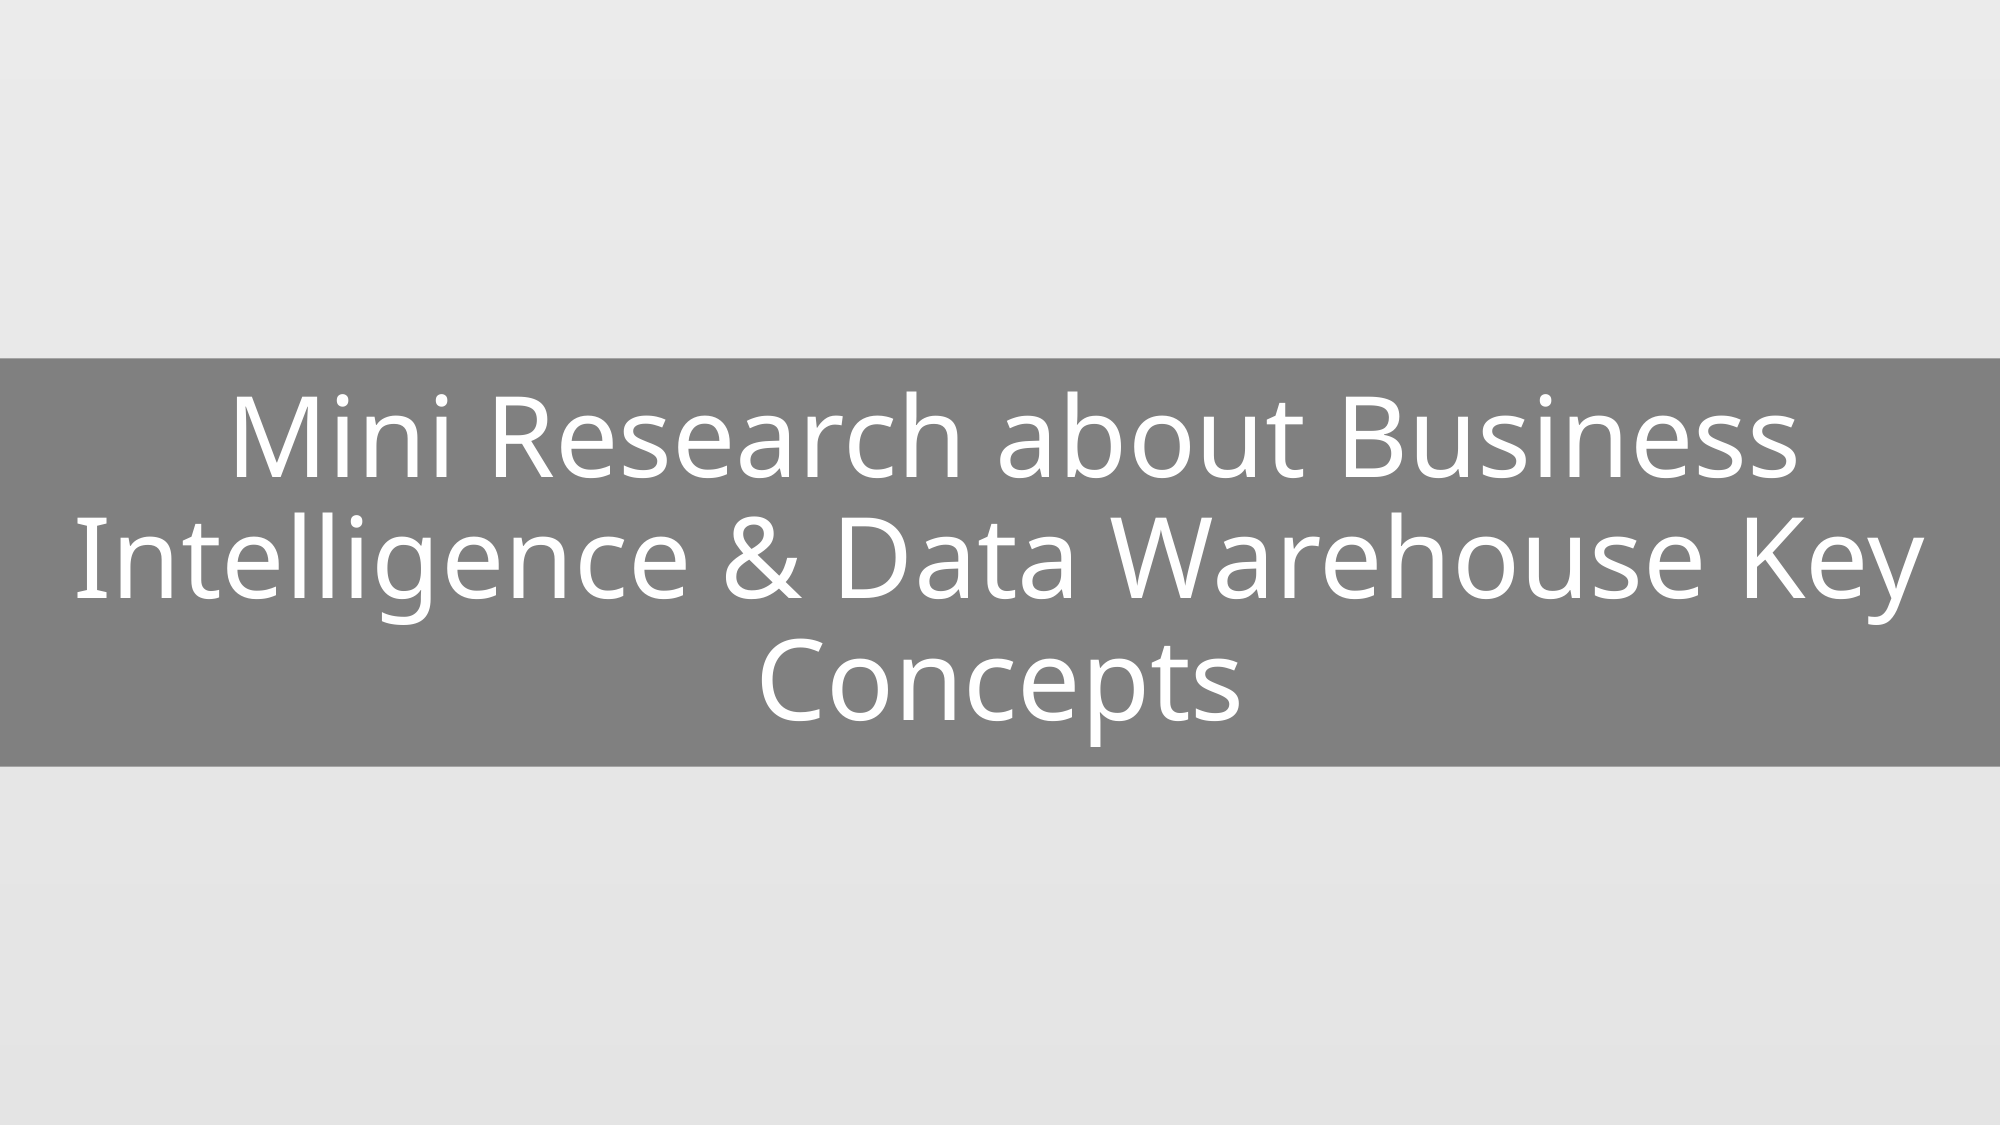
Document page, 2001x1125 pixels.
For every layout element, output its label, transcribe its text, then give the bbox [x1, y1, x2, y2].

title Mini Research about Business Intelligence & Data Warehouse Key Concepts [0, 358, 2000, 767]
